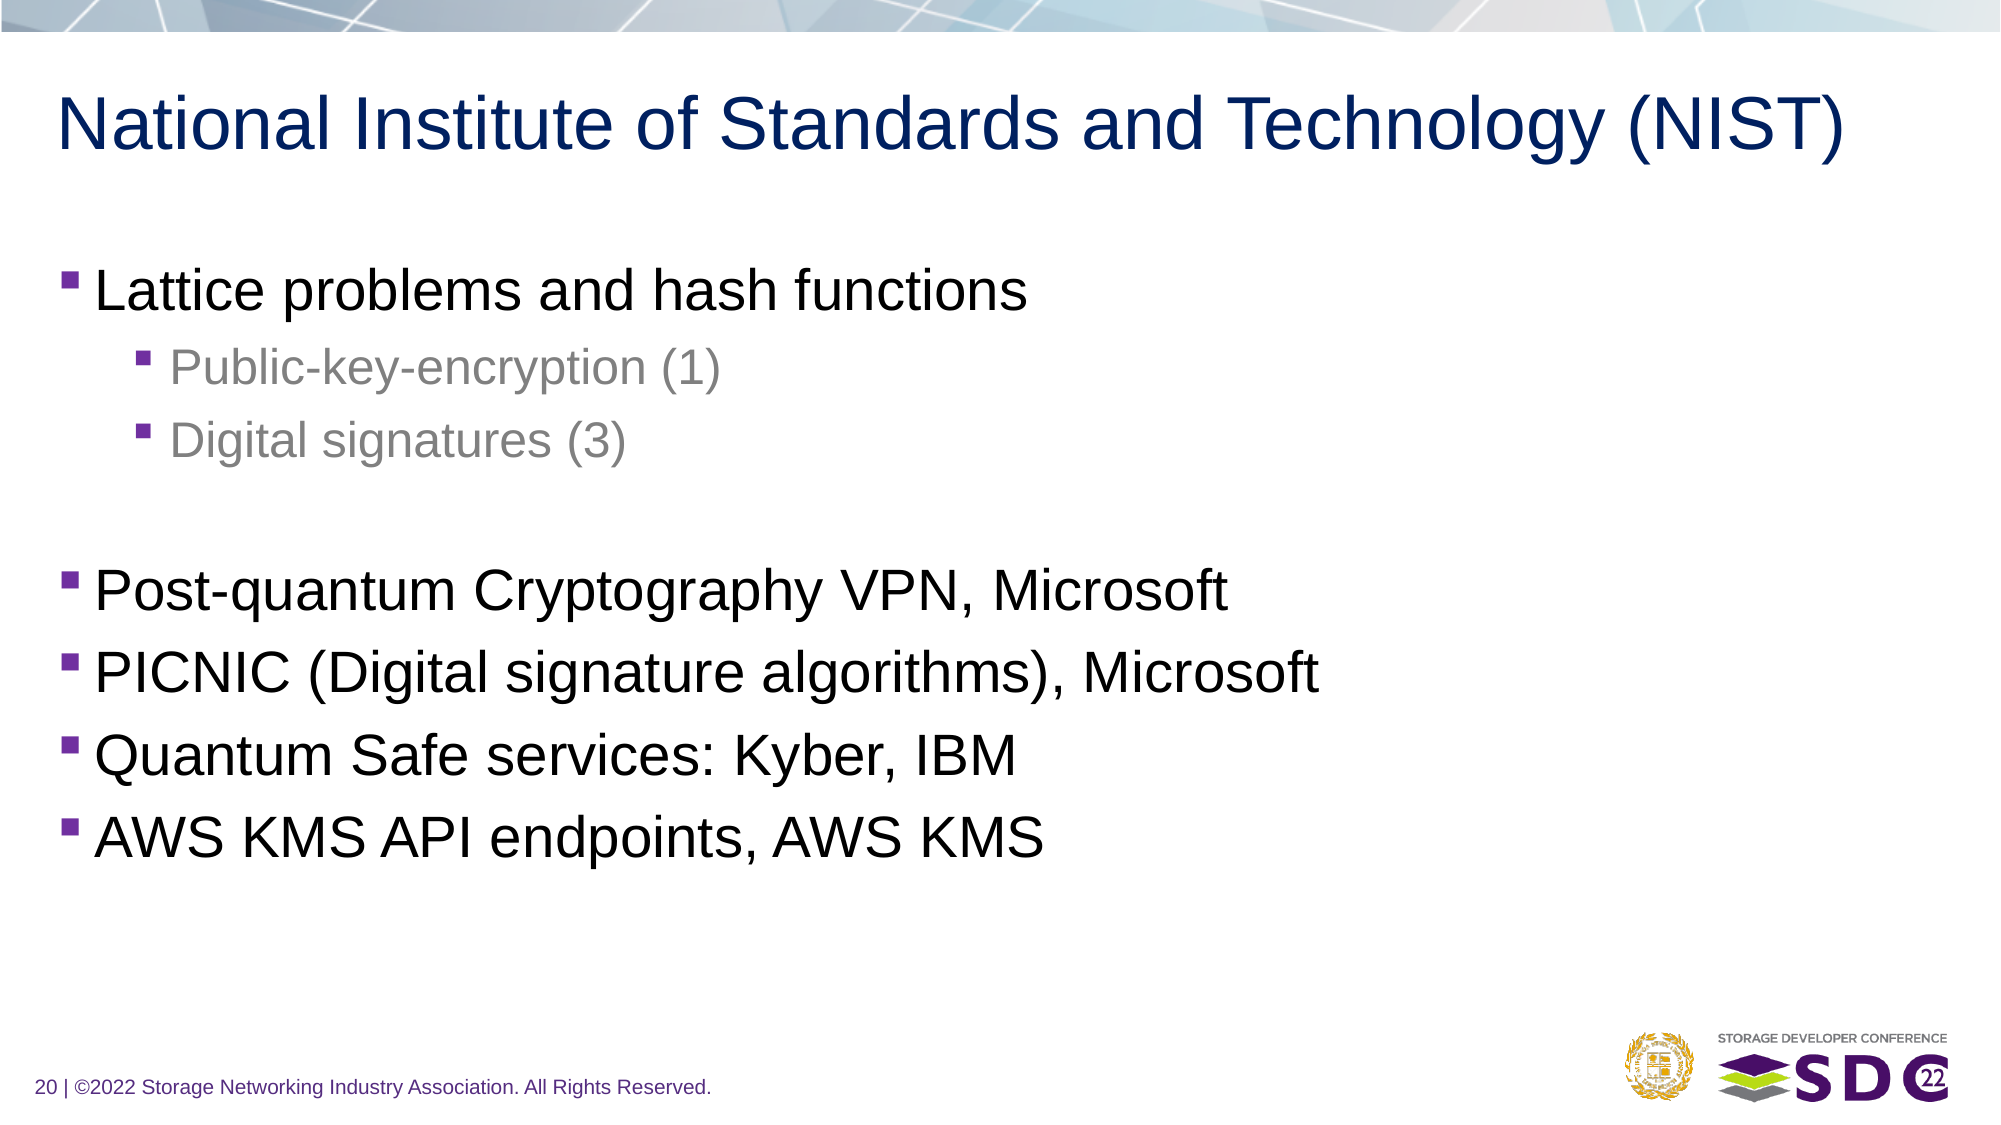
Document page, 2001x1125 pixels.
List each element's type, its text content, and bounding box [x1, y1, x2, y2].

picture [1625, 1027, 1975, 1107]
list Lattice problems and hash functions Public-key-encryption (1) Digital signatures (3) Post-quantum Cryptography VPN, Microsoft PICNIC (Digital signature algorithms), Microsoft Quantum Safe services: Kyber, IBM AWS KMS API endpoints, AWS KMS [41, 244, 1975, 979]
picture [3, 0, 2001, 32]
title National Institute of Standards and Technology (NIST) [41, 59, 1975, 191]
